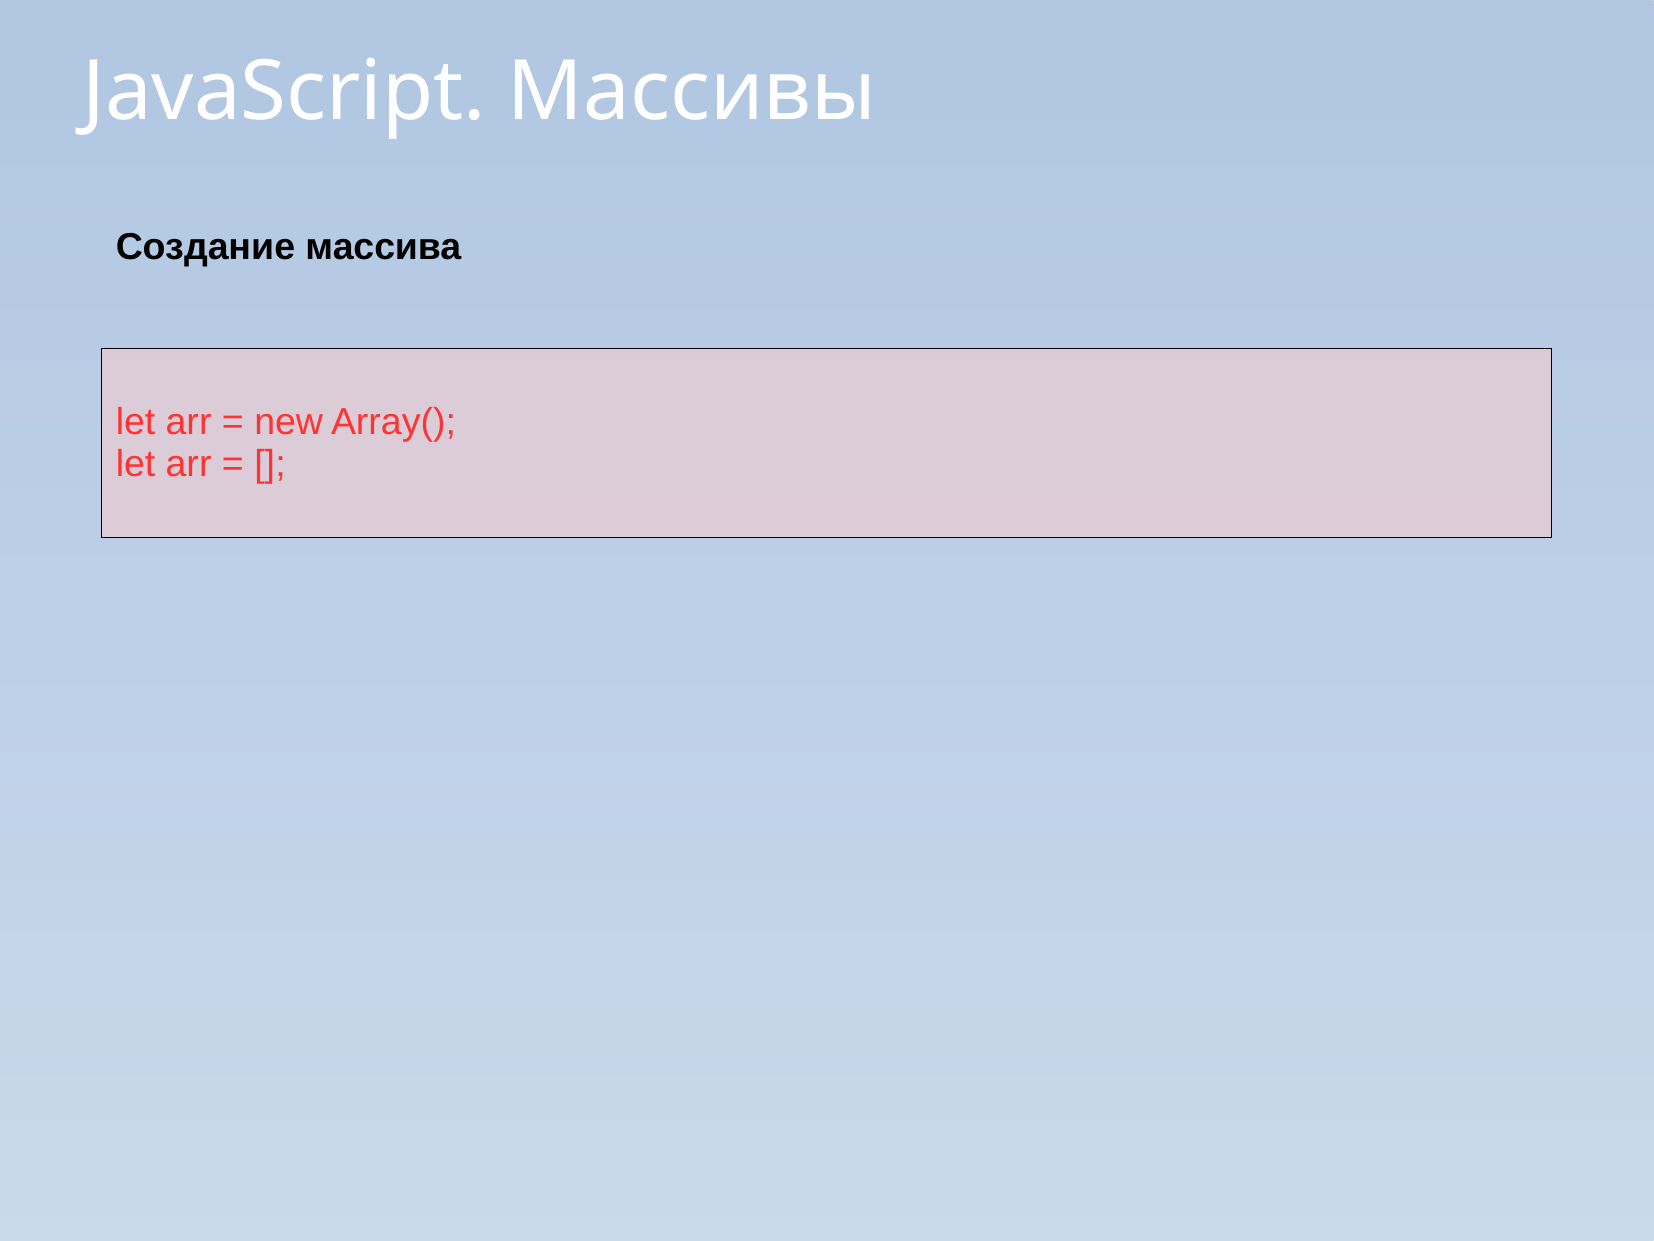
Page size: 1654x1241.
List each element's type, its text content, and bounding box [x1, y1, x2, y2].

title JavaScript. Массивы [82, 0, 1571, 196]
text_box Создание массива [101, 218, 1621, 317]
text_box let arr = new Array(); let arr = []; [101, 348, 1552, 538]
